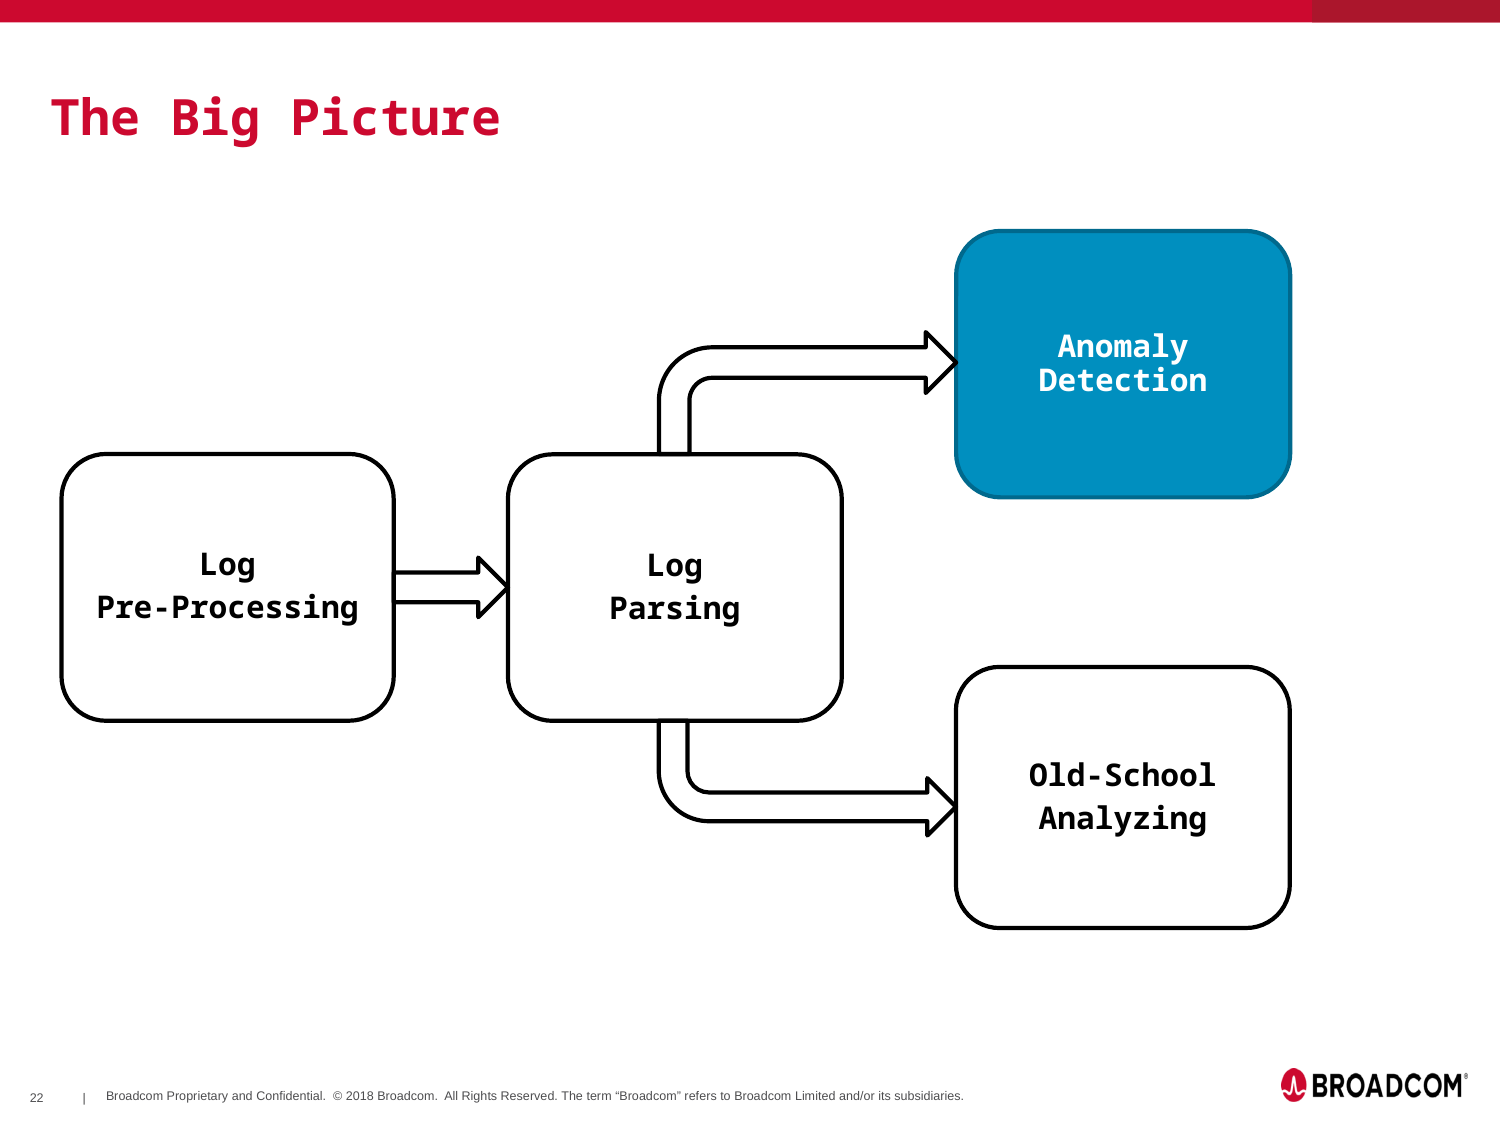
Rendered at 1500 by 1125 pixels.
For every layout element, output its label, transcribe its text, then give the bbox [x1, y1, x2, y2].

title The Big Picture [50, 94, 1450, 147]
text_box Log Pre-Processing [59, 451, 396, 723]
text_box [391, 555, 511, 620]
text_box Log Parsing [505, 452, 844, 723]
text_box Anomaly Detection [954, 228, 1293, 500]
text_box [656, 330, 959, 457]
text_box Old-School Analyzing [953, 664, 1292, 931]
picture [1281, 1068, 1468, 1102]
text_box [656, 718, 959, 838]
